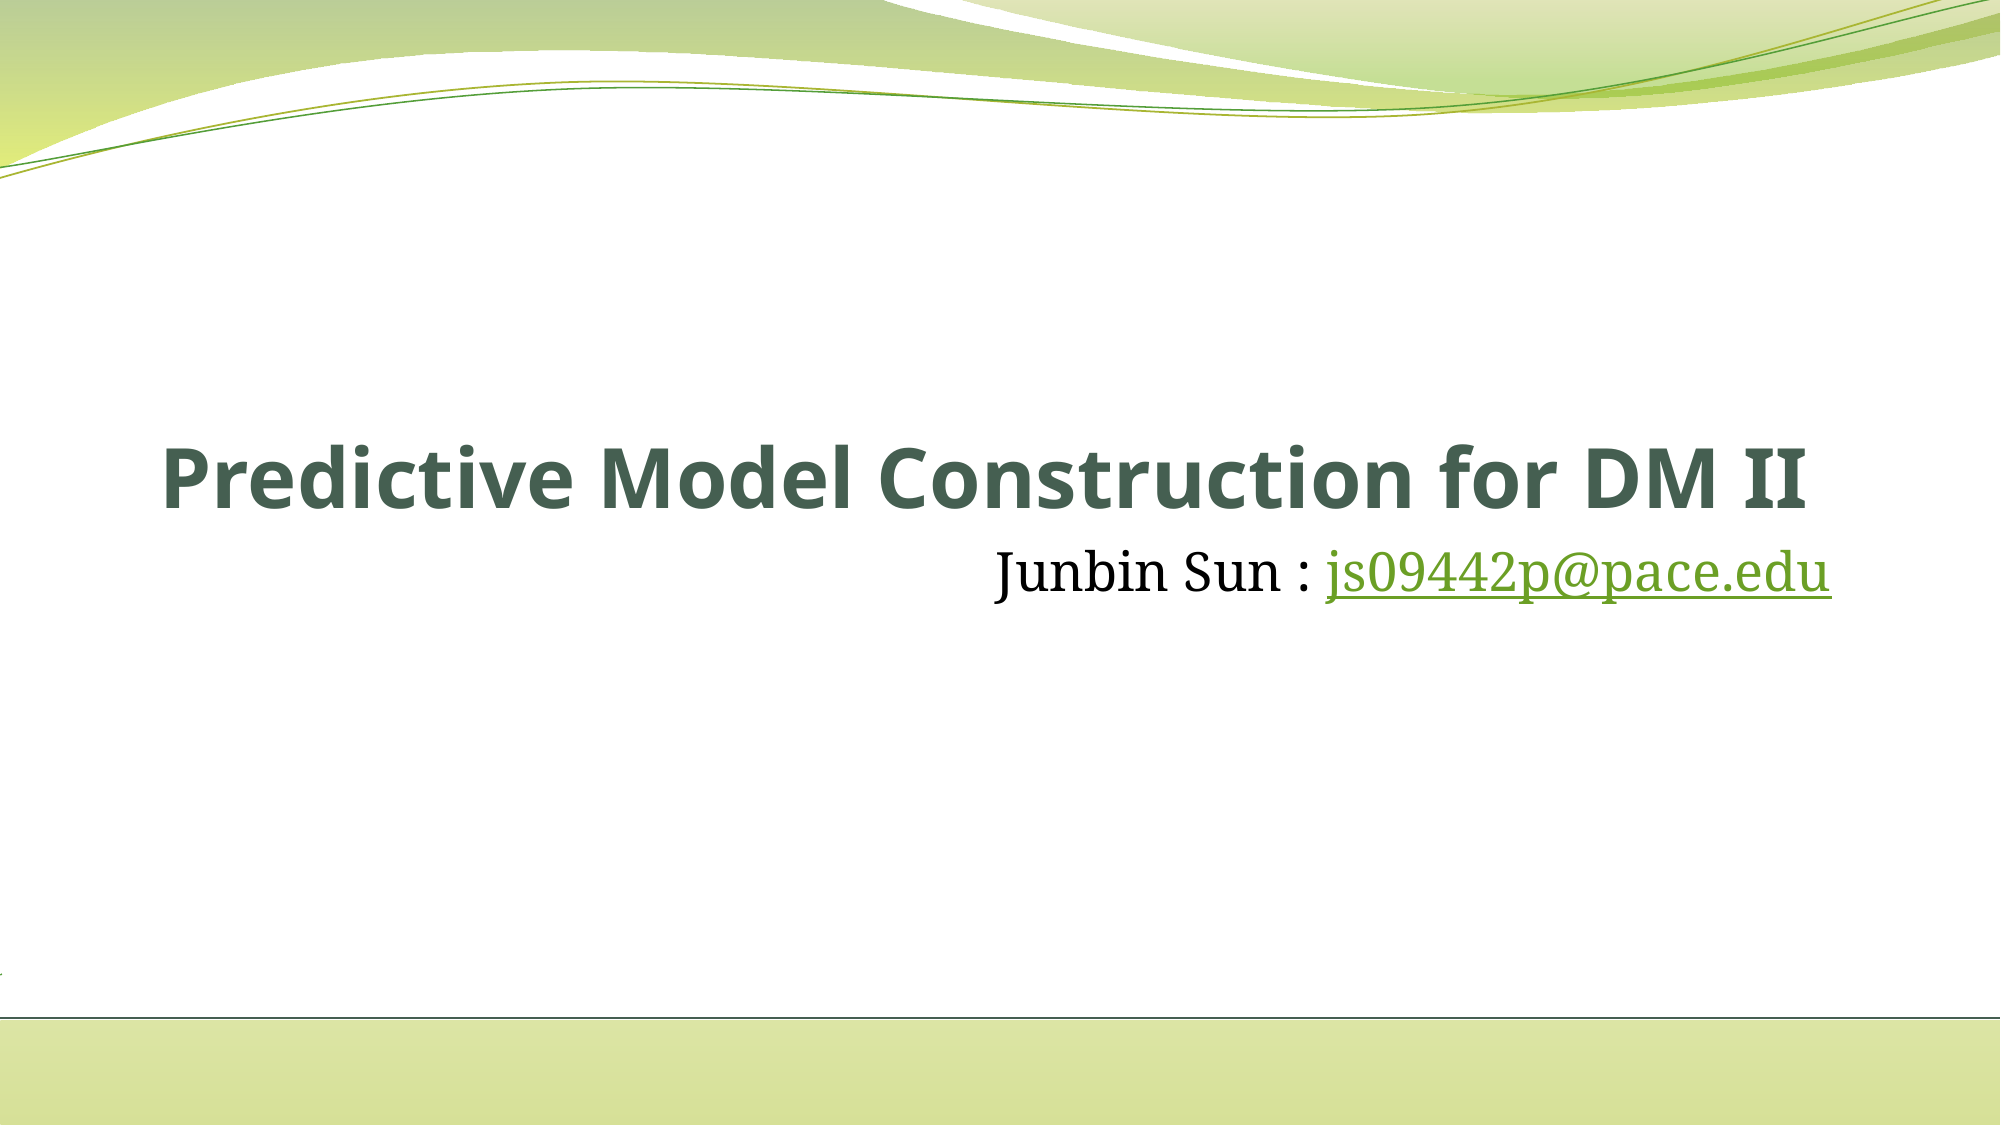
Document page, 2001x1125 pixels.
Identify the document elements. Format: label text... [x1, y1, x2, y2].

subtitle Junbin Sun : js09442p@pace.edu [116, 529, 1835, 818]
title Predictive Model Construction for DM II [116, 224, 1835, 526]
